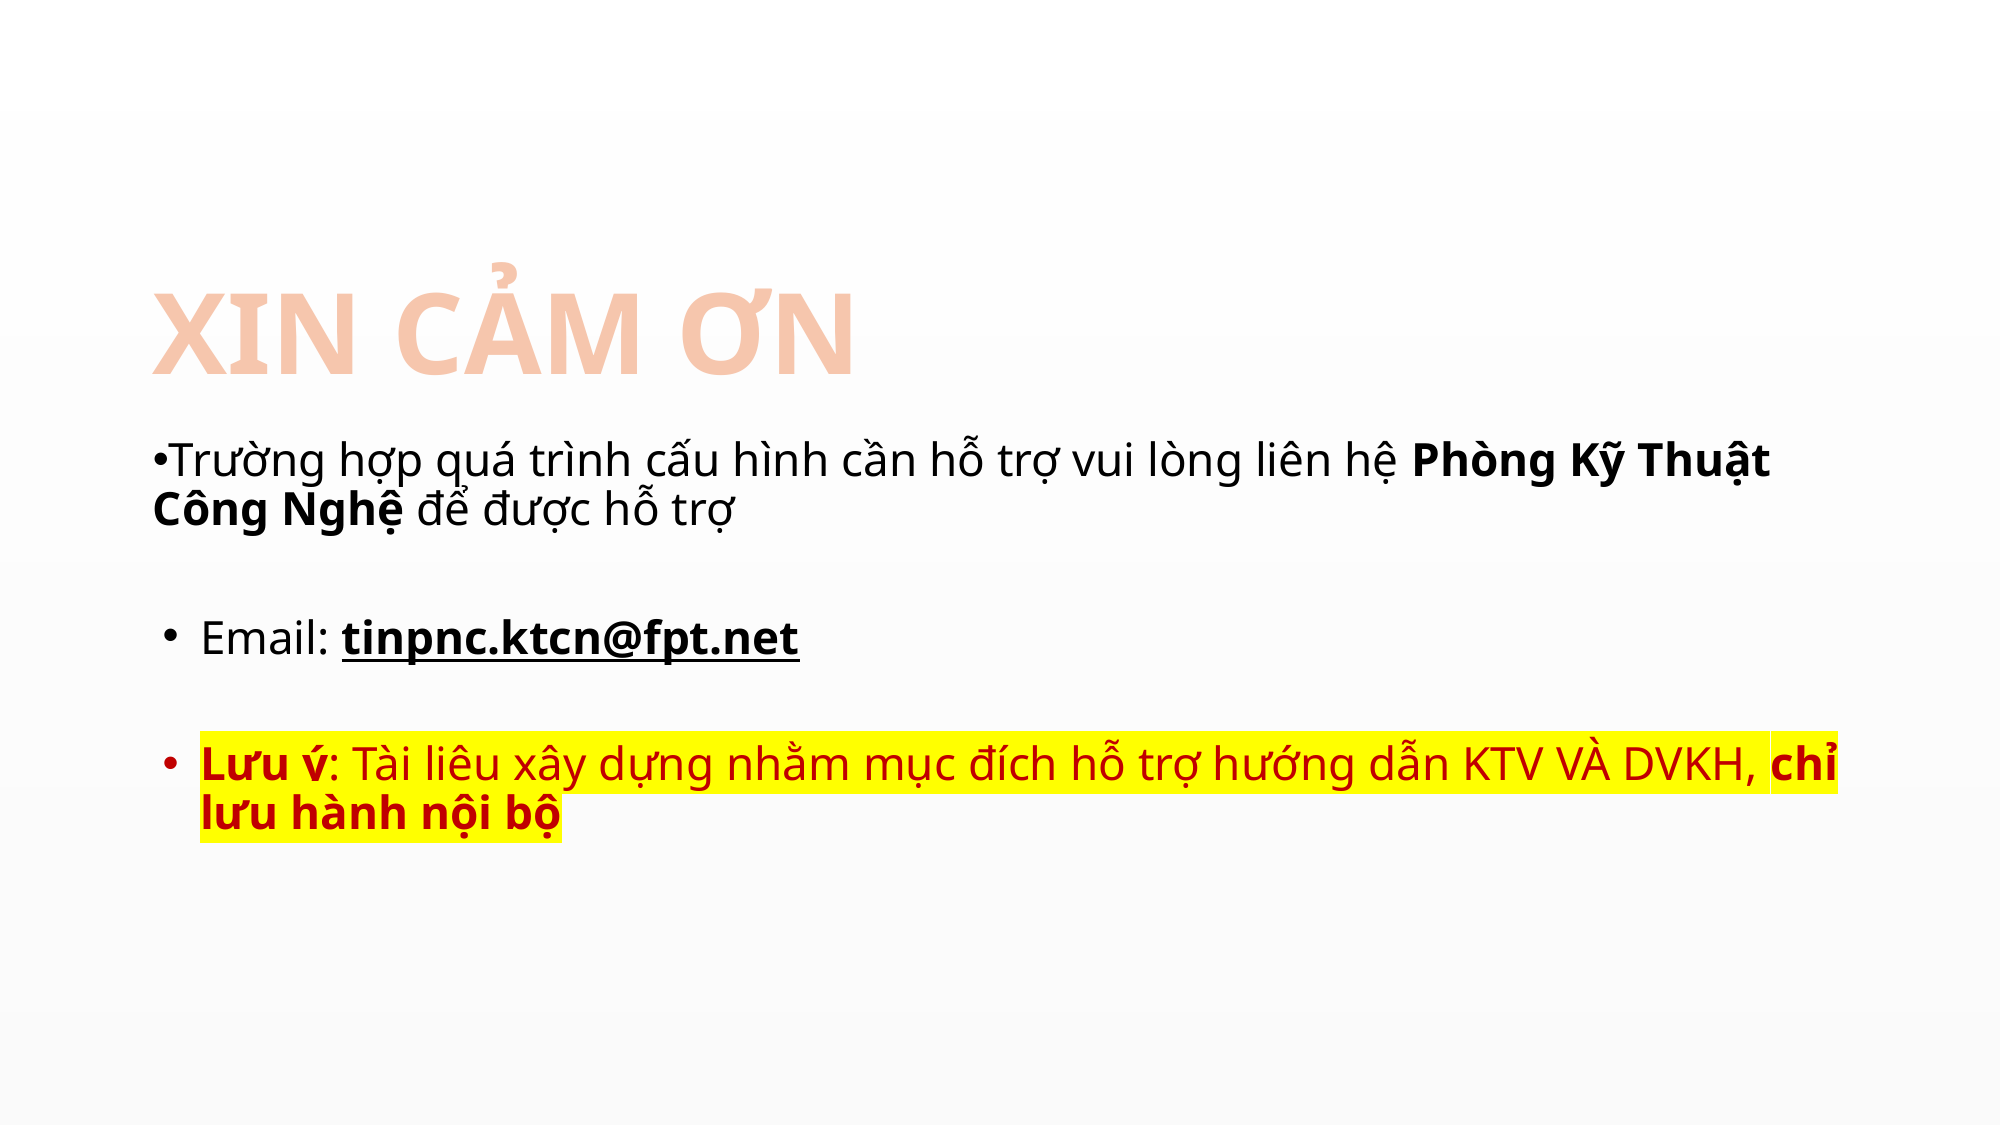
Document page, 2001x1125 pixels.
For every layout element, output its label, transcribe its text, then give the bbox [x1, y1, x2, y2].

text_box Trường hợp quá trình cấu hình cần hỗ trợ vui lòng liên hệ Phòng Kỹ Thuật Công Nghệ để được hỗ trợ Email: tinpnc.ktcn@fpt.net Lưu ý: Tài liệu xây dựng nhằm mục đích hỗ trợ hướng dẫn KTV VÀ DVKH, chỉ lưu hành nội bộ [138, 429, 1862, 875]
text_box XIN CẢM ƠN [138, 82, 1862, 407]
